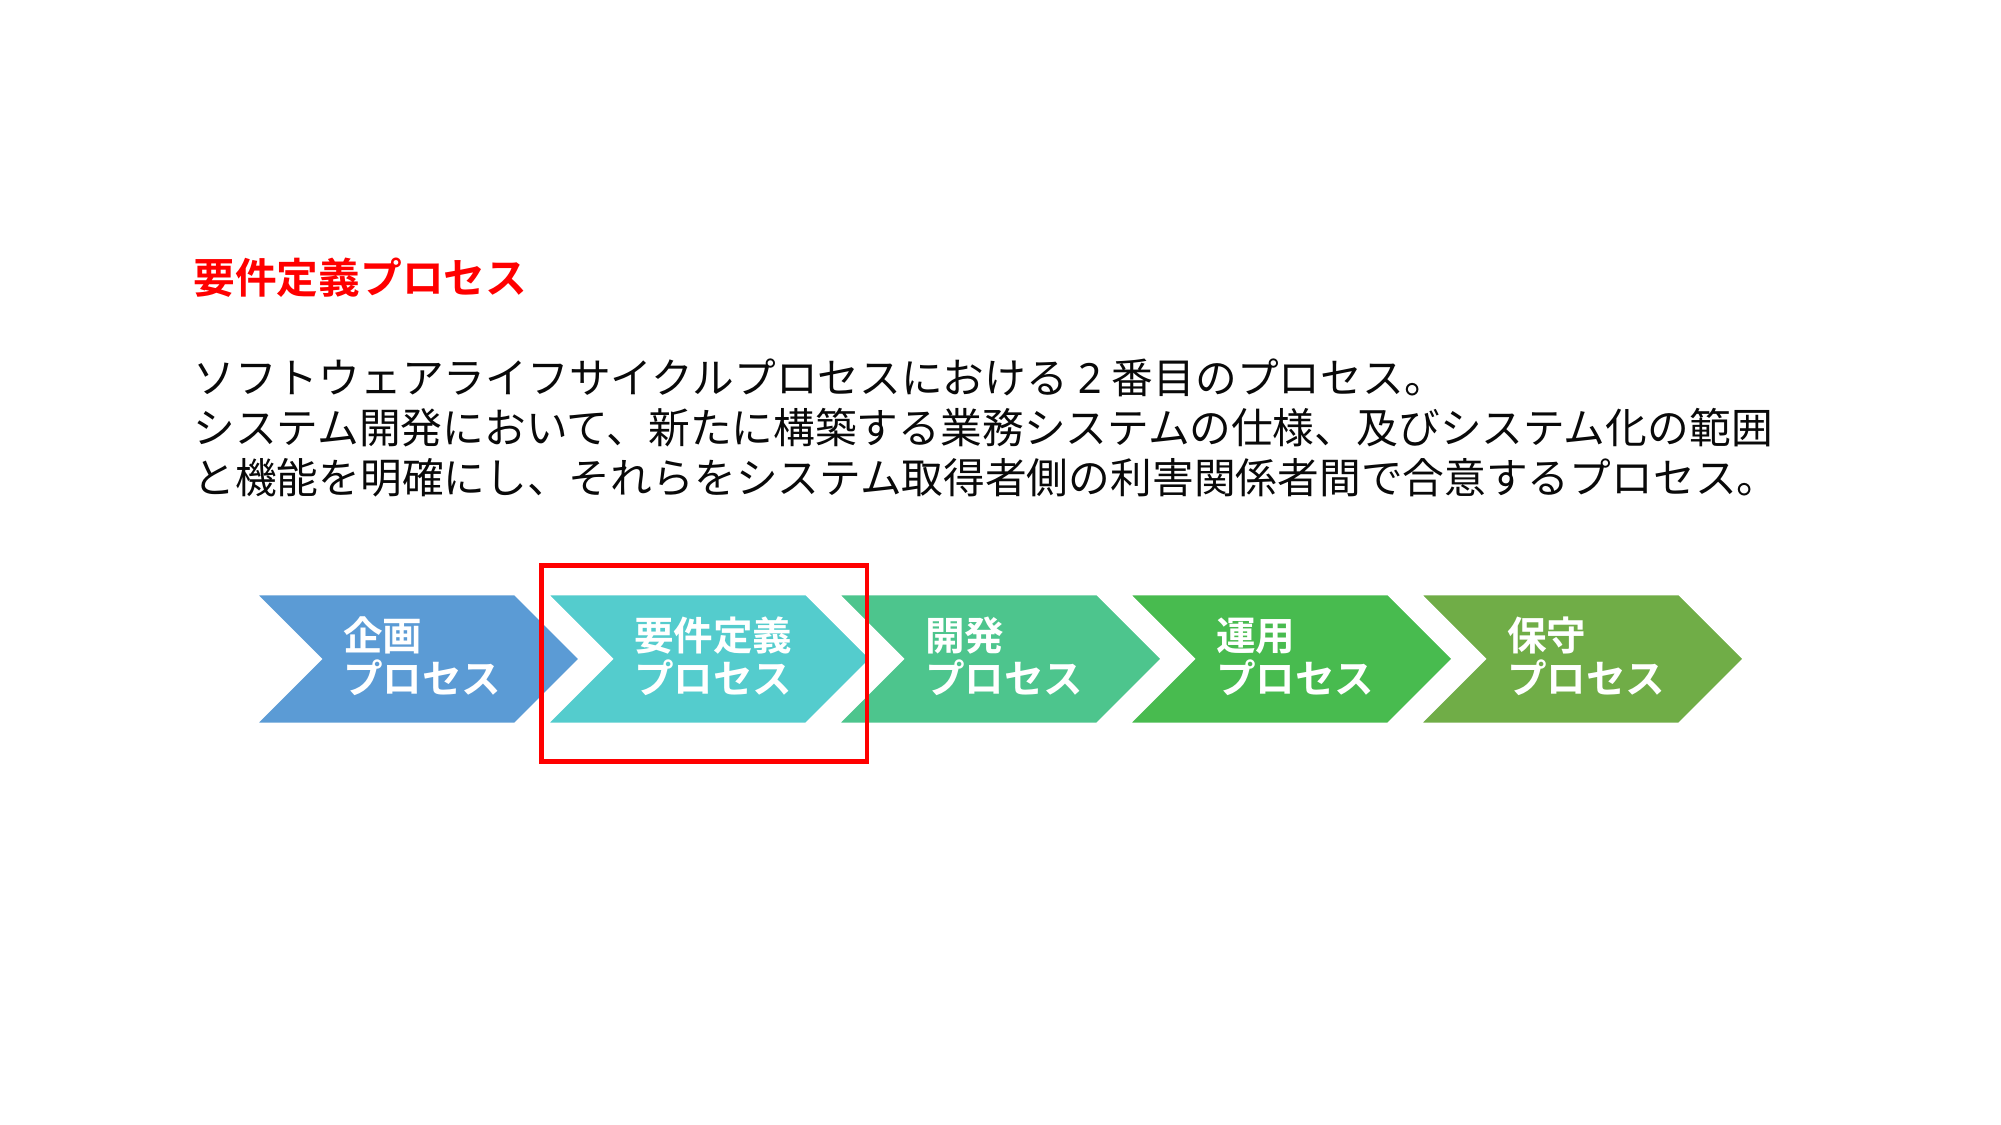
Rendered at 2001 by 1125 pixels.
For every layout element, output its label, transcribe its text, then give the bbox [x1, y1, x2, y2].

text_box 要件定義プロセス ソフトウェアライフサイクルプロセスにおける2番目のプロセス。 システム開発において、新たに構築する業務システムの仕様、及びシステム化の範囲と機能を明確にし、それらをシステム取得者側の利害関係者間で合意するプロセス。 [178, 243, 255, 509]
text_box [255, 218, 1745, 1100]
text_box 要件定義プロセス ソフトウェアライフサイクルプロセスにおける2番目のプロセス。 システム開発において、新たに構築する業務システムの仕様、及びシステム化の範囲と機能を明確にし、それらをシステム取得者側の利害関係者間で合意するプロセス。 [1745, 243, 1822, 509]
